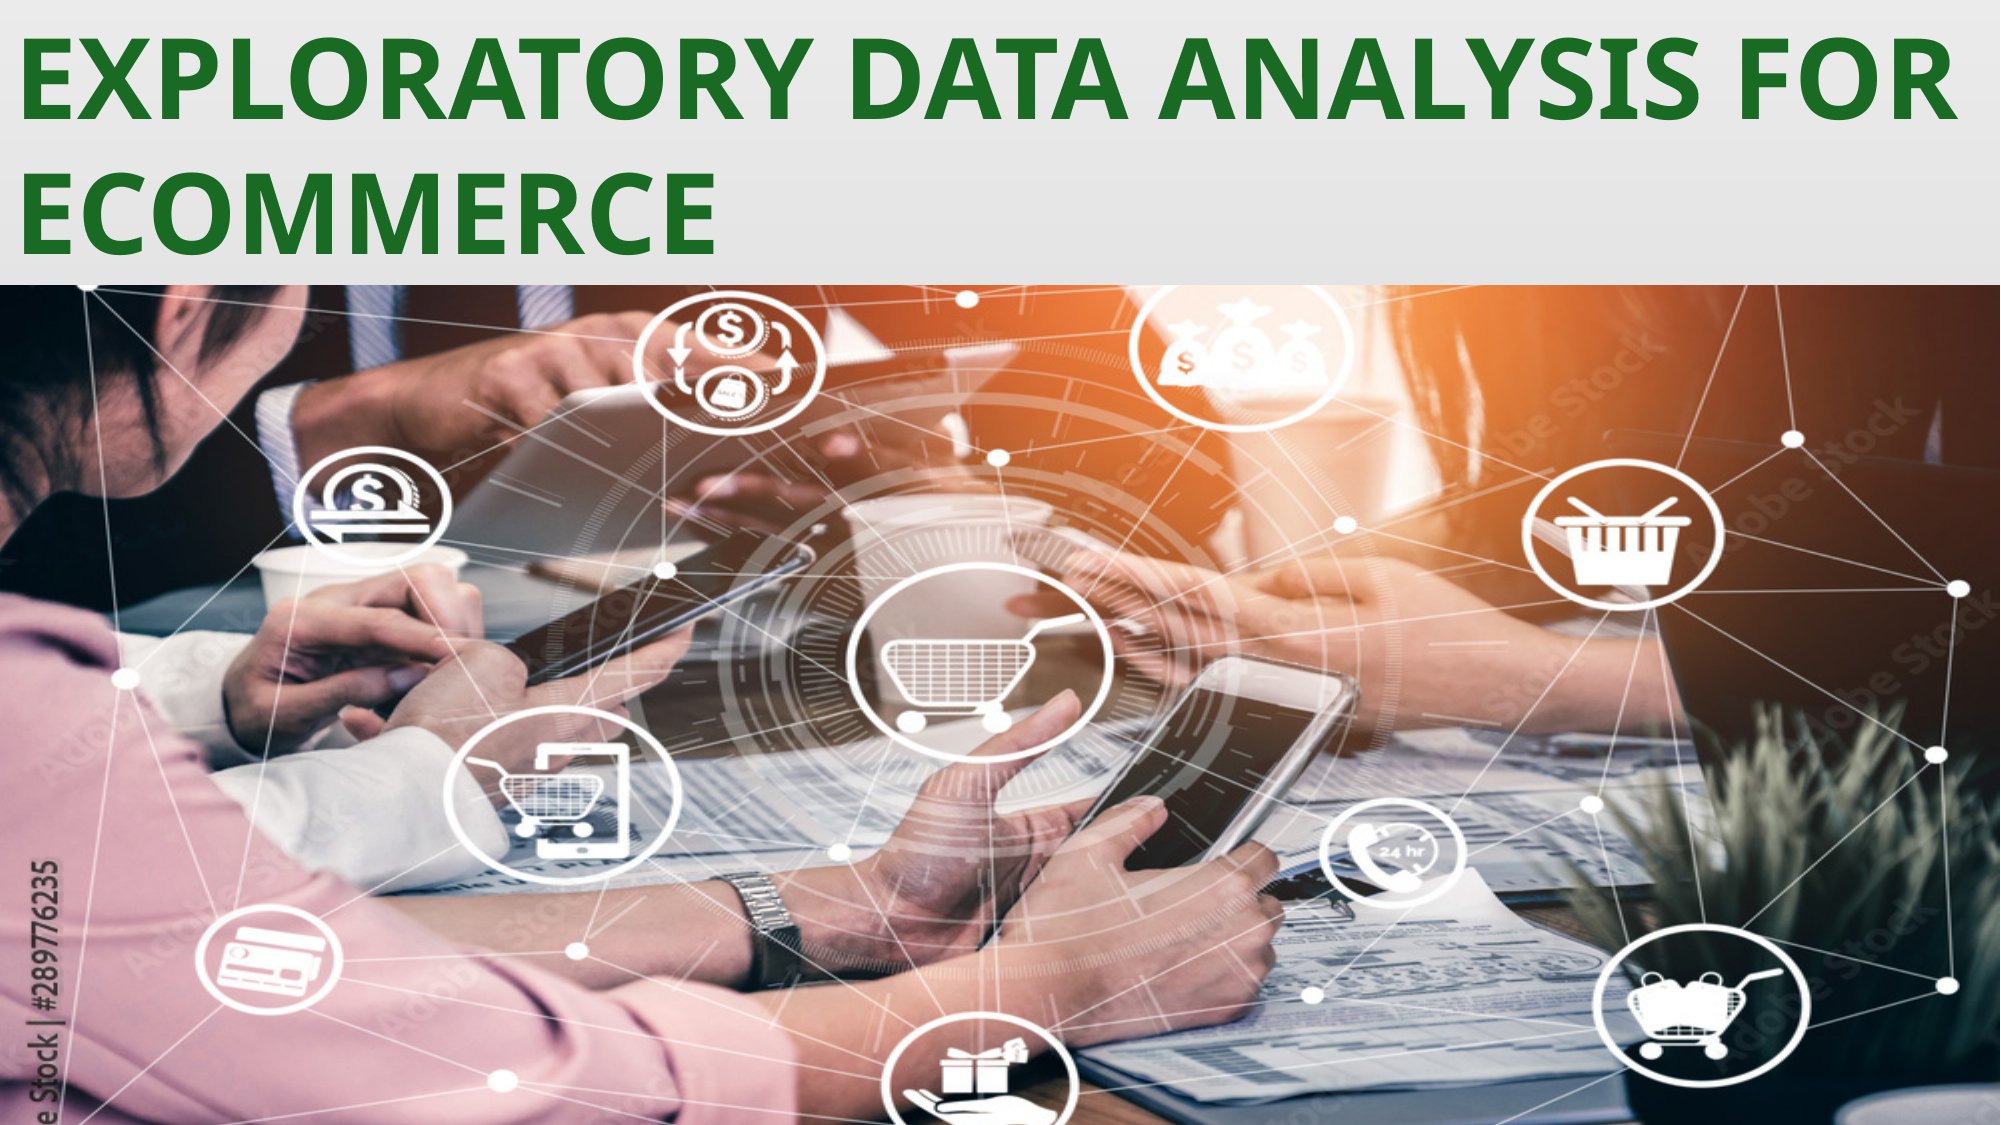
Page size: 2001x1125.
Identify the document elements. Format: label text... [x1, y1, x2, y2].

picture [0, 279, 2000, 1125]
text_box EXPLORATORY DATA ANALYSIS FOR ECOMMERCE [0, 0, 2000, 279]
